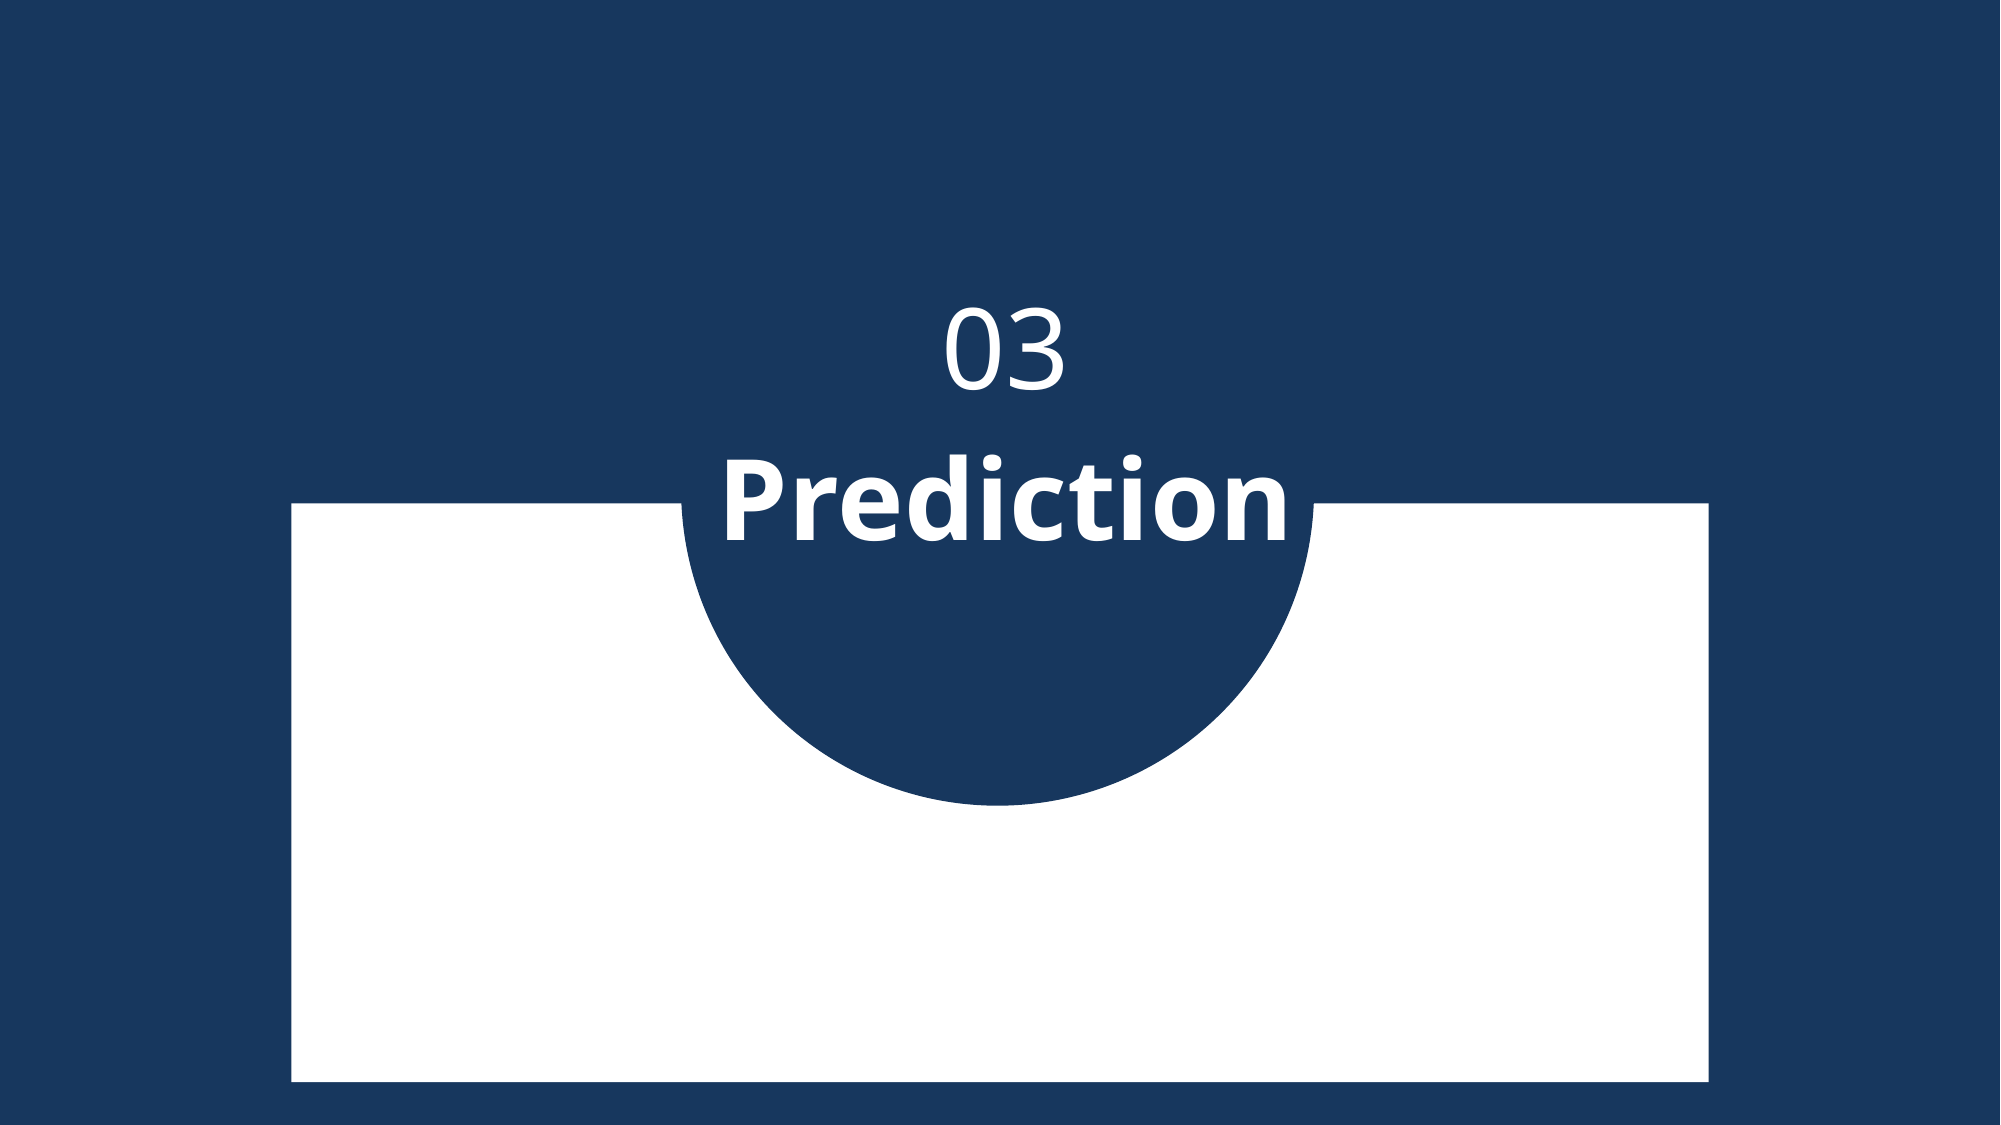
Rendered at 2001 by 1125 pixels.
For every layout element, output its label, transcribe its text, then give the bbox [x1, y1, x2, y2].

text_box 03 [921, 269, 1090, 419]
text_box Prediction [692, 420, 1319, 571]
text_box [678, 170, 1309, 808]
text_box [289, 501, 1711, 1084]
